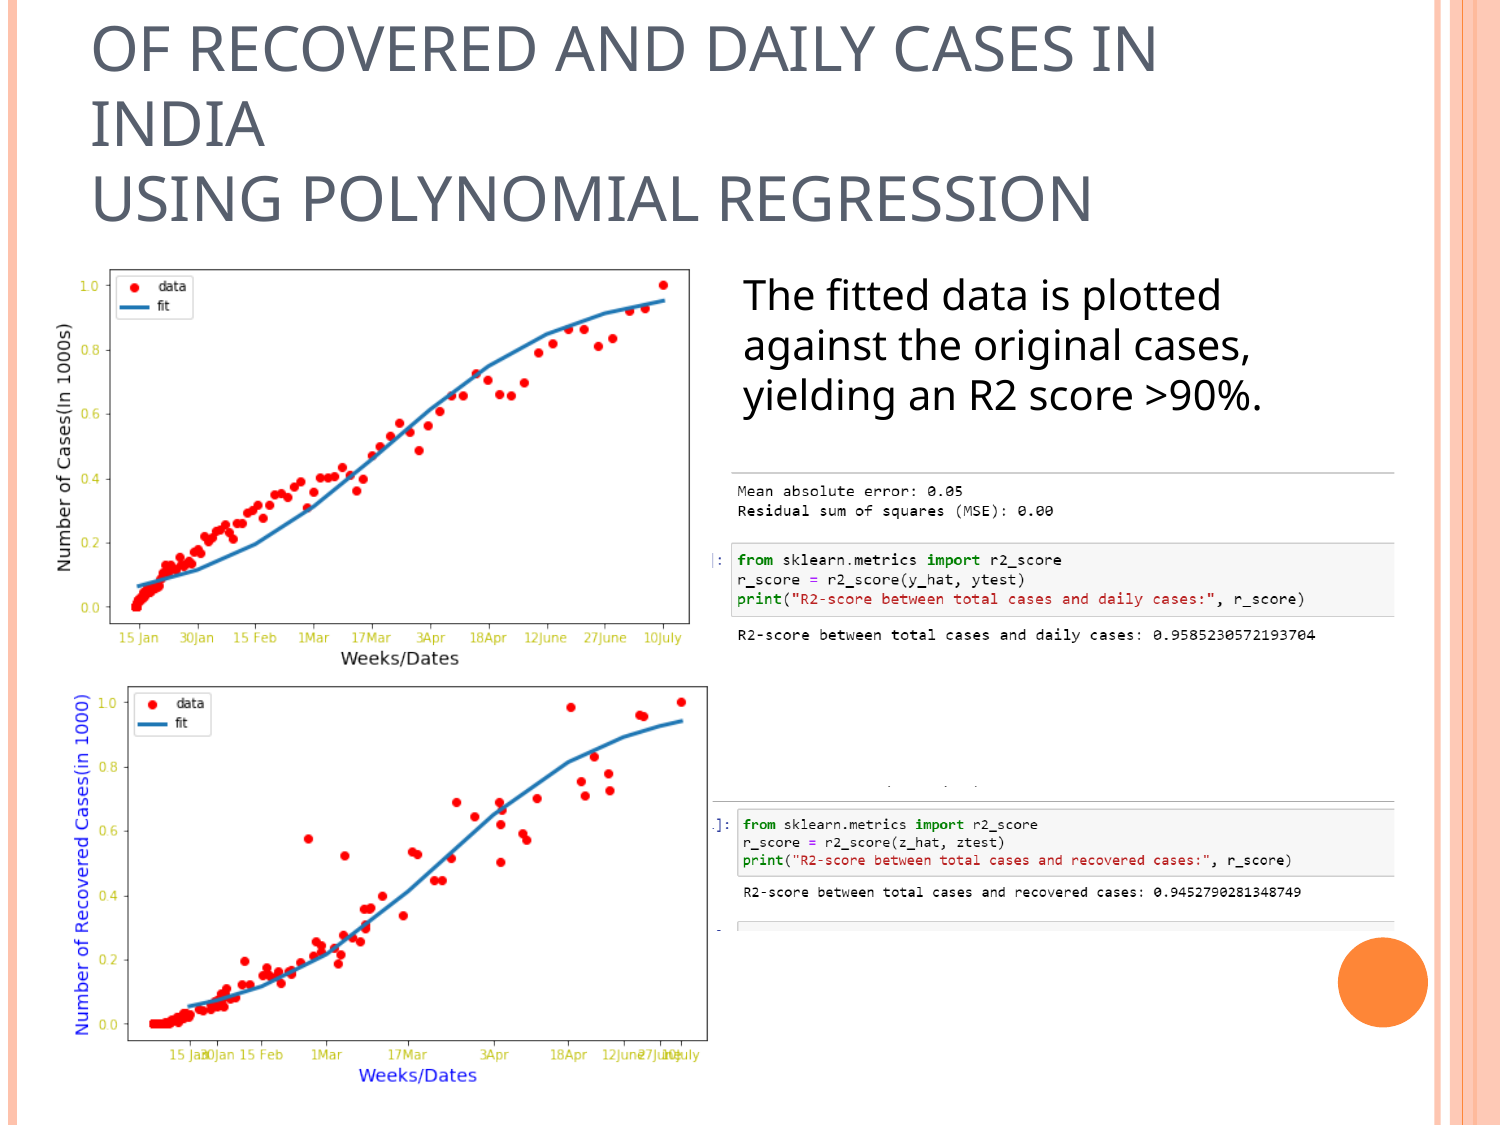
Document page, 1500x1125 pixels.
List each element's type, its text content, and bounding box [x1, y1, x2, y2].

picture [712, 471, 1395, 653]
title C1)Fitting & predicting total number of recovered and daily cases in india using Polynomial regression [75, 45, 1281, 242]
picture [47, 260, 1395, 1095]
list The fitted data is plotted against the original cases, yielding an R2 score >90%. [728, 260, 1379, 470]
